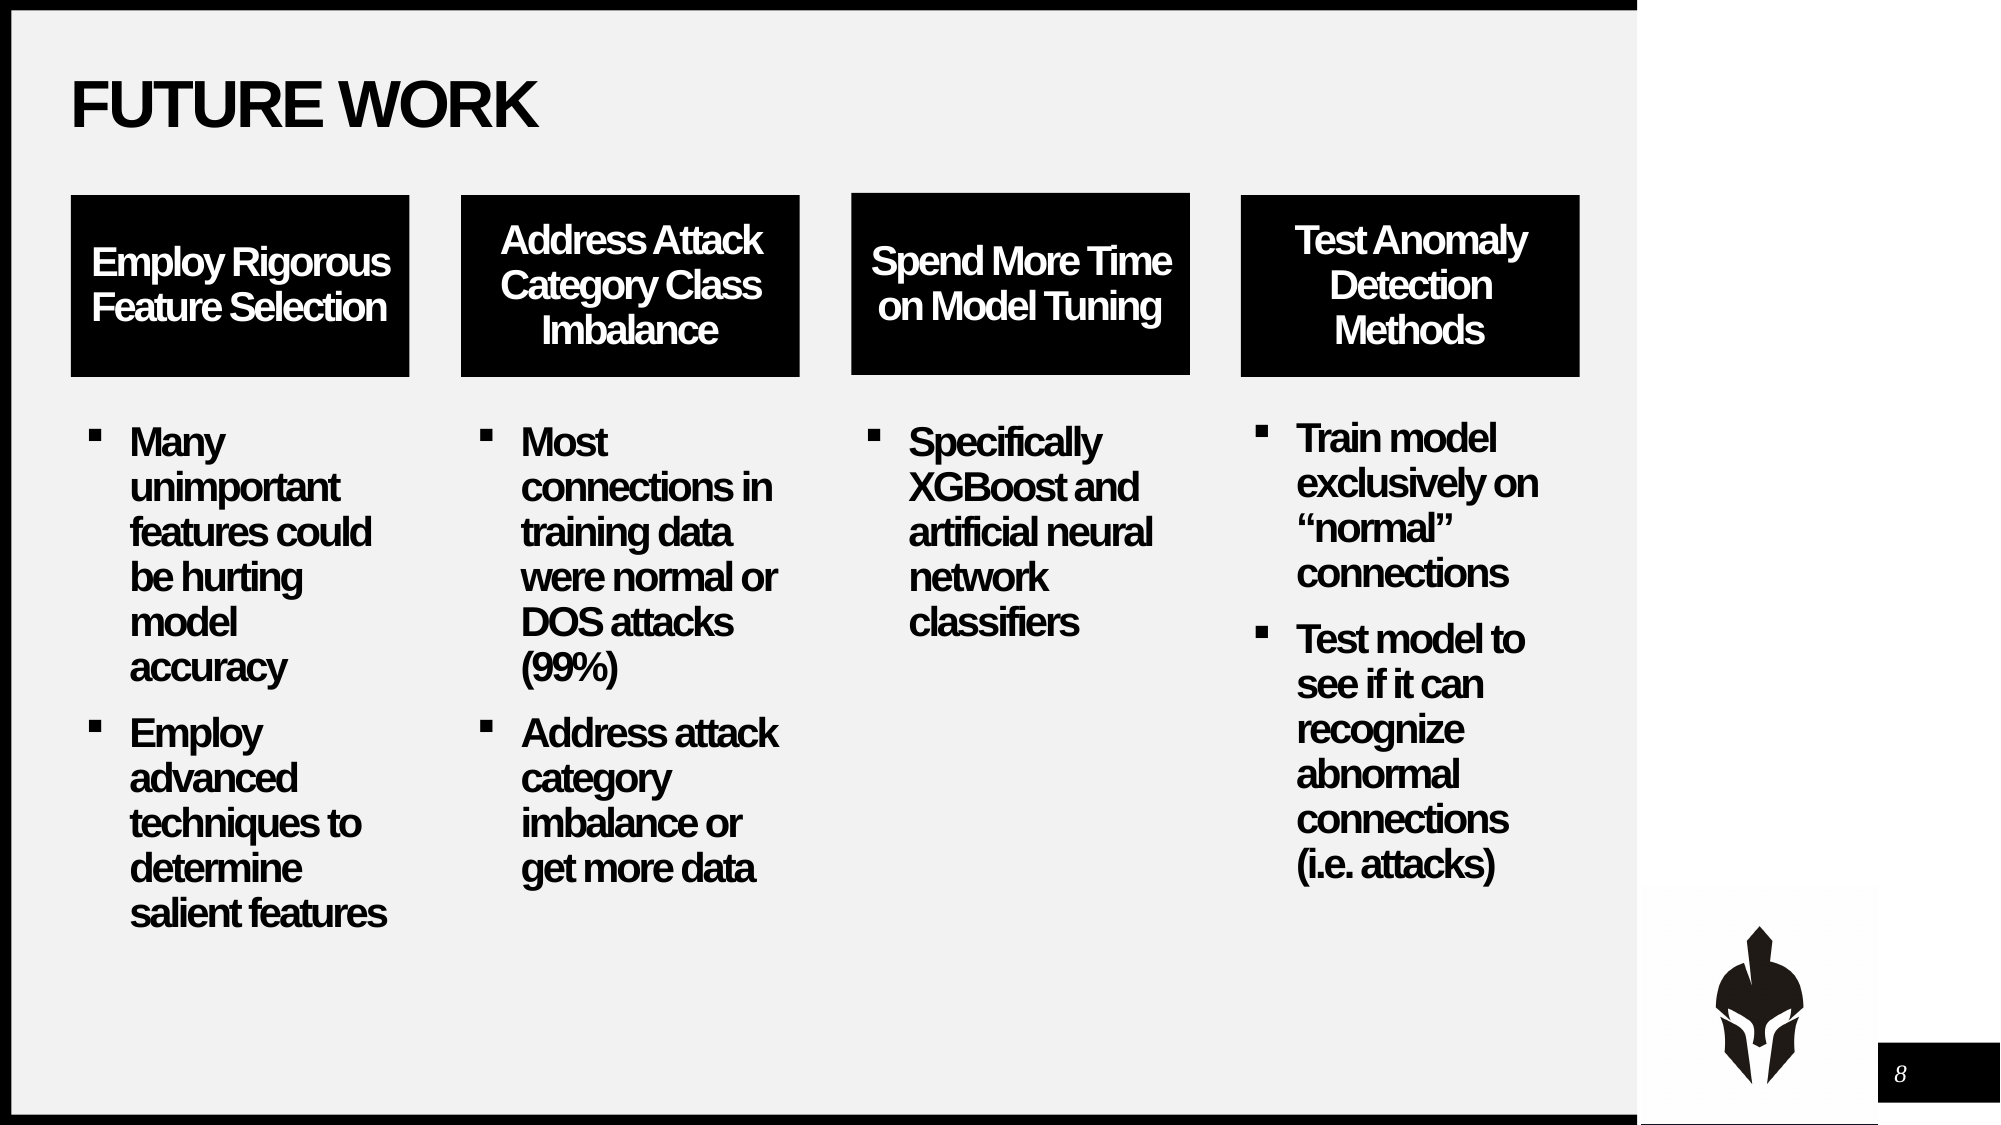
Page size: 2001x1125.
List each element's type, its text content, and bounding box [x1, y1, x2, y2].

text_box Test Anomaly Detection Methods [1240, 195, 1580, 377]
title Future work [70, 70, 1580, 142]
text_box Specifically XGBoost and artificial neural network classifiers [849, 412, 1189, 1055]
picture [1640, 886, 1878, 1125]
text_box Most connections in training data were normal or DOS attacks (99%) Address attack category imbalance or get more data [462, 412, 801, 1055]
text_box Many unimportant features could be hurting model accuracy Employ advanced techniques to determine salient features [70, 412, 410, 1055]
text_box Address Attack Category Class Imbalance [461, 195, 800, 377]
text_box Employ Rigorous Feature Selection [70, 195, 410, 377]
slide_number 8 [1878, 1050, 1924, 1096]
text_box Train model exclusively on “normal” connections Test model to see if it can recognize abnormal connections (i.e. attacks) [1237, 409, 1577, 1051]
text_box Spend More Time on Model Tuning [851, 192, 1190, 375]
